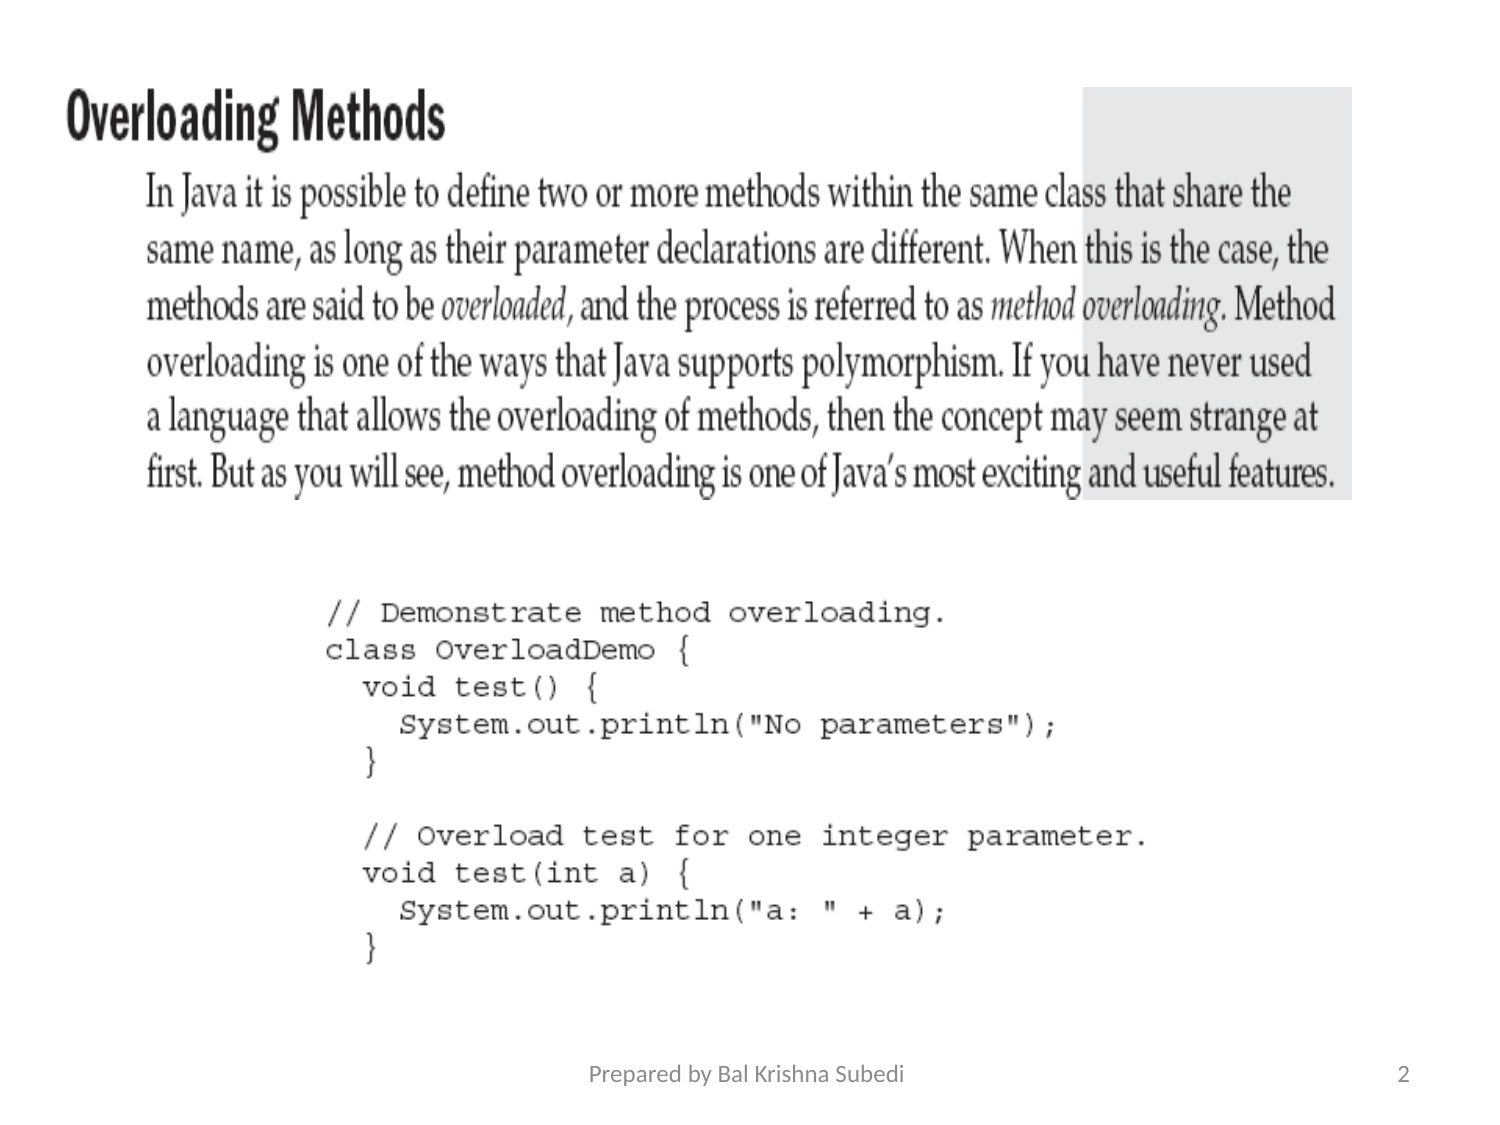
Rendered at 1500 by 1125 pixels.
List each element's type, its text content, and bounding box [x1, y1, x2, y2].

picture [274, 574, 1288, 1013]
footer Prepared by Bal Krishna Subedi [512, 1042, 988, 1103]
slide_number 2 [1074, 1042, 1425, 1103]
picture [62, 87, 1352, 501]
